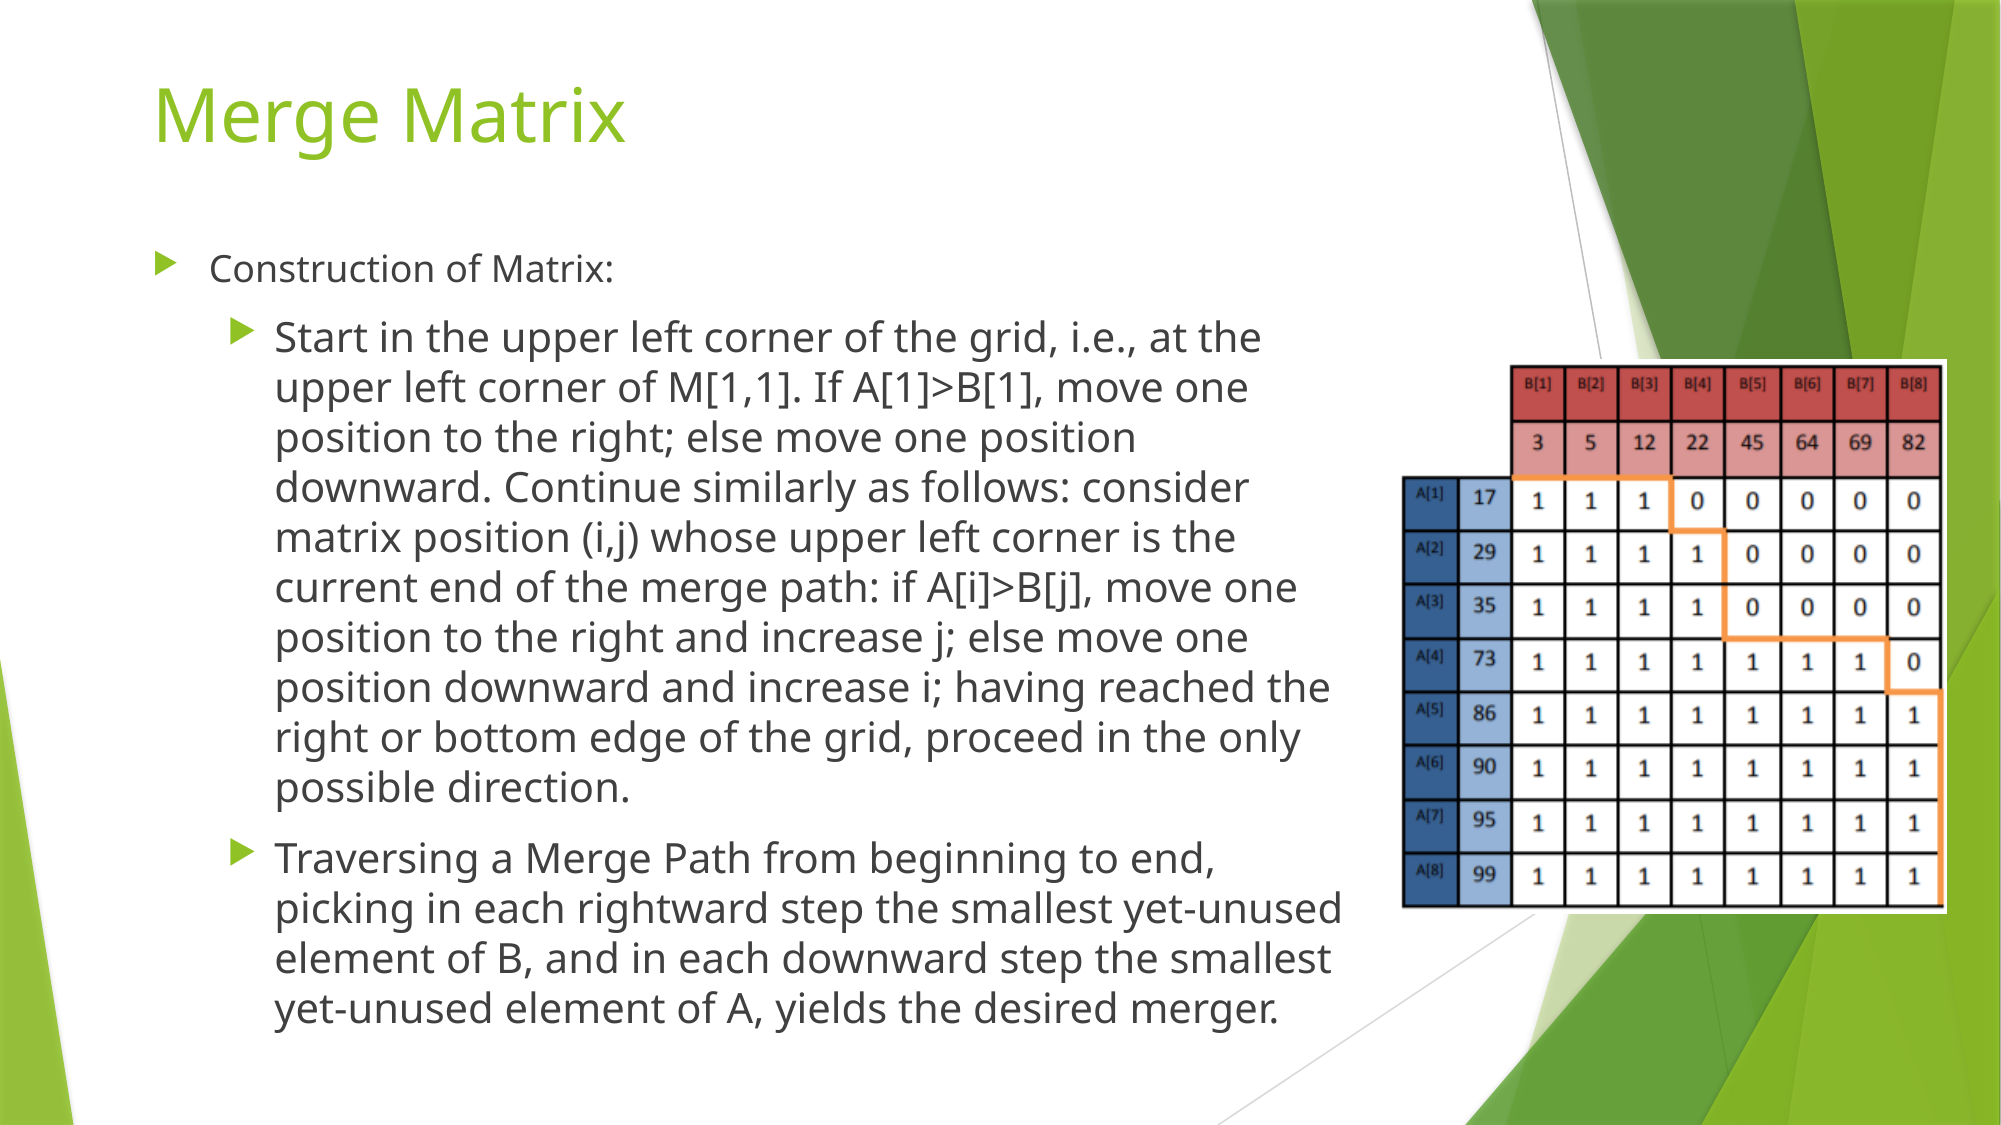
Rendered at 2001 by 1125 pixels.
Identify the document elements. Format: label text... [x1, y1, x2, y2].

list Construction of Matrix: Start in the upper left corner of the grid, i.e., at the upper left corner of M[1,1]. If A[1]>B[1], move one position to the right; else move one position downward. Continue similarly as follows: consider matrix position (i,j) whose upper left corner is the current end of the merge path: if A[i]>B[j], move one position to the right and increase j; else move one position downward and increase i; having reached the right or bottom edge of the grid, proceed in the only possible direction. Traversing a Merge Path from beginning to end, picking in each rightward step the smallest yet-unused element of B, and in each downward step the smallest yet-unused element of A, yields the desired merger. [137, 237, 1377, 1014]
title Merge Matrix [137, 59, 1863, 211]
picture [1395, 358, 1947, 915]
